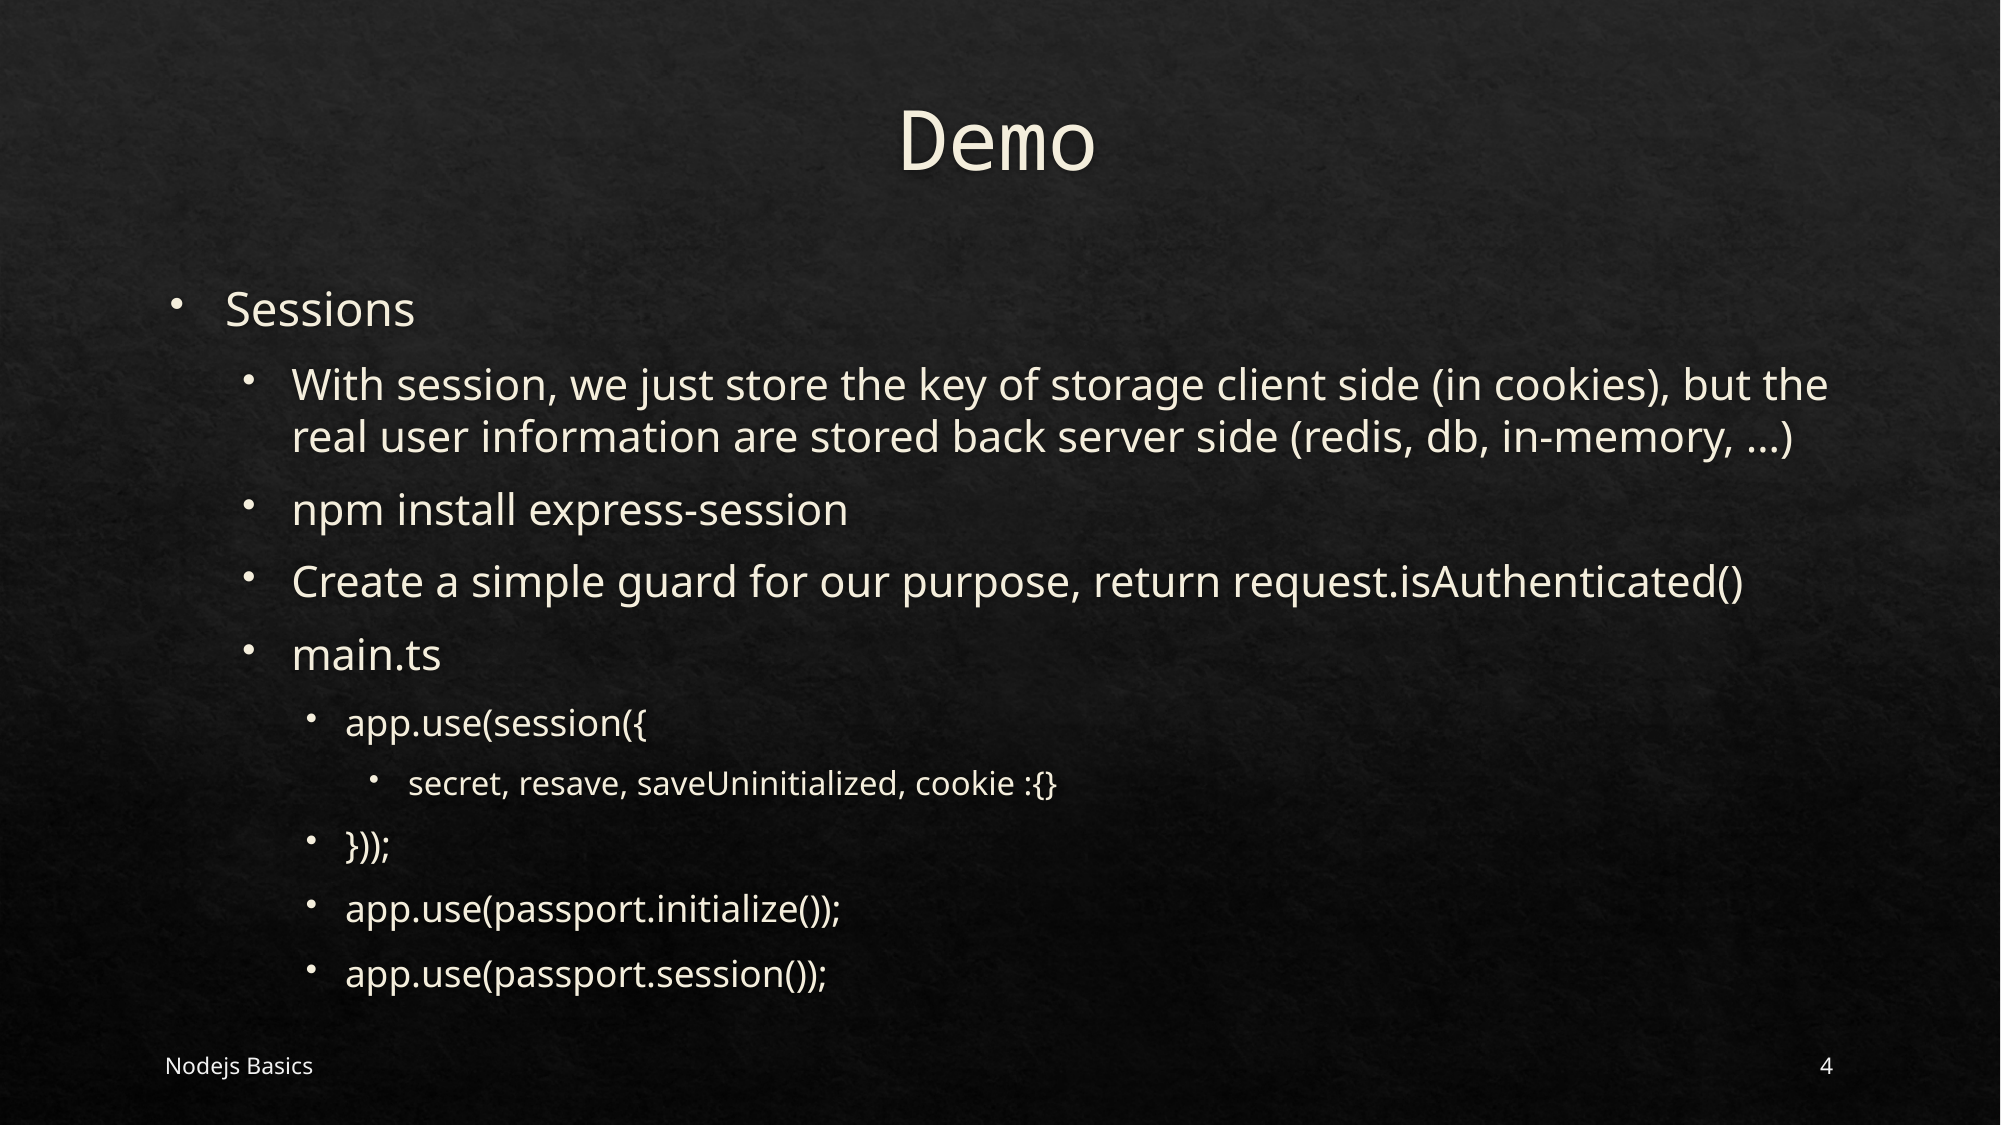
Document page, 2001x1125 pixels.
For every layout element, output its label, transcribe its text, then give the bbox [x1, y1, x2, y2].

footer Nodejs Basics [149, 1037, 1245, 1098]
slide_number 4 [1724, 1037, 1849, 1098]
title Demo [149, 39, 1849, 247]
list Sessions With session, we just store the key of storage client side (in cookies), but the real user information are stored back server side (redis, db, in-memory, …) npm install express-session Create a simple guard for our purpose, return request.isAuthenticated() main.ts app.use(session({ secret, resave, saveUninitialized, cookie :{} })); app.use(passport.initialize()); app.use(passport.session()); [149, 265, 1849, 1020]
